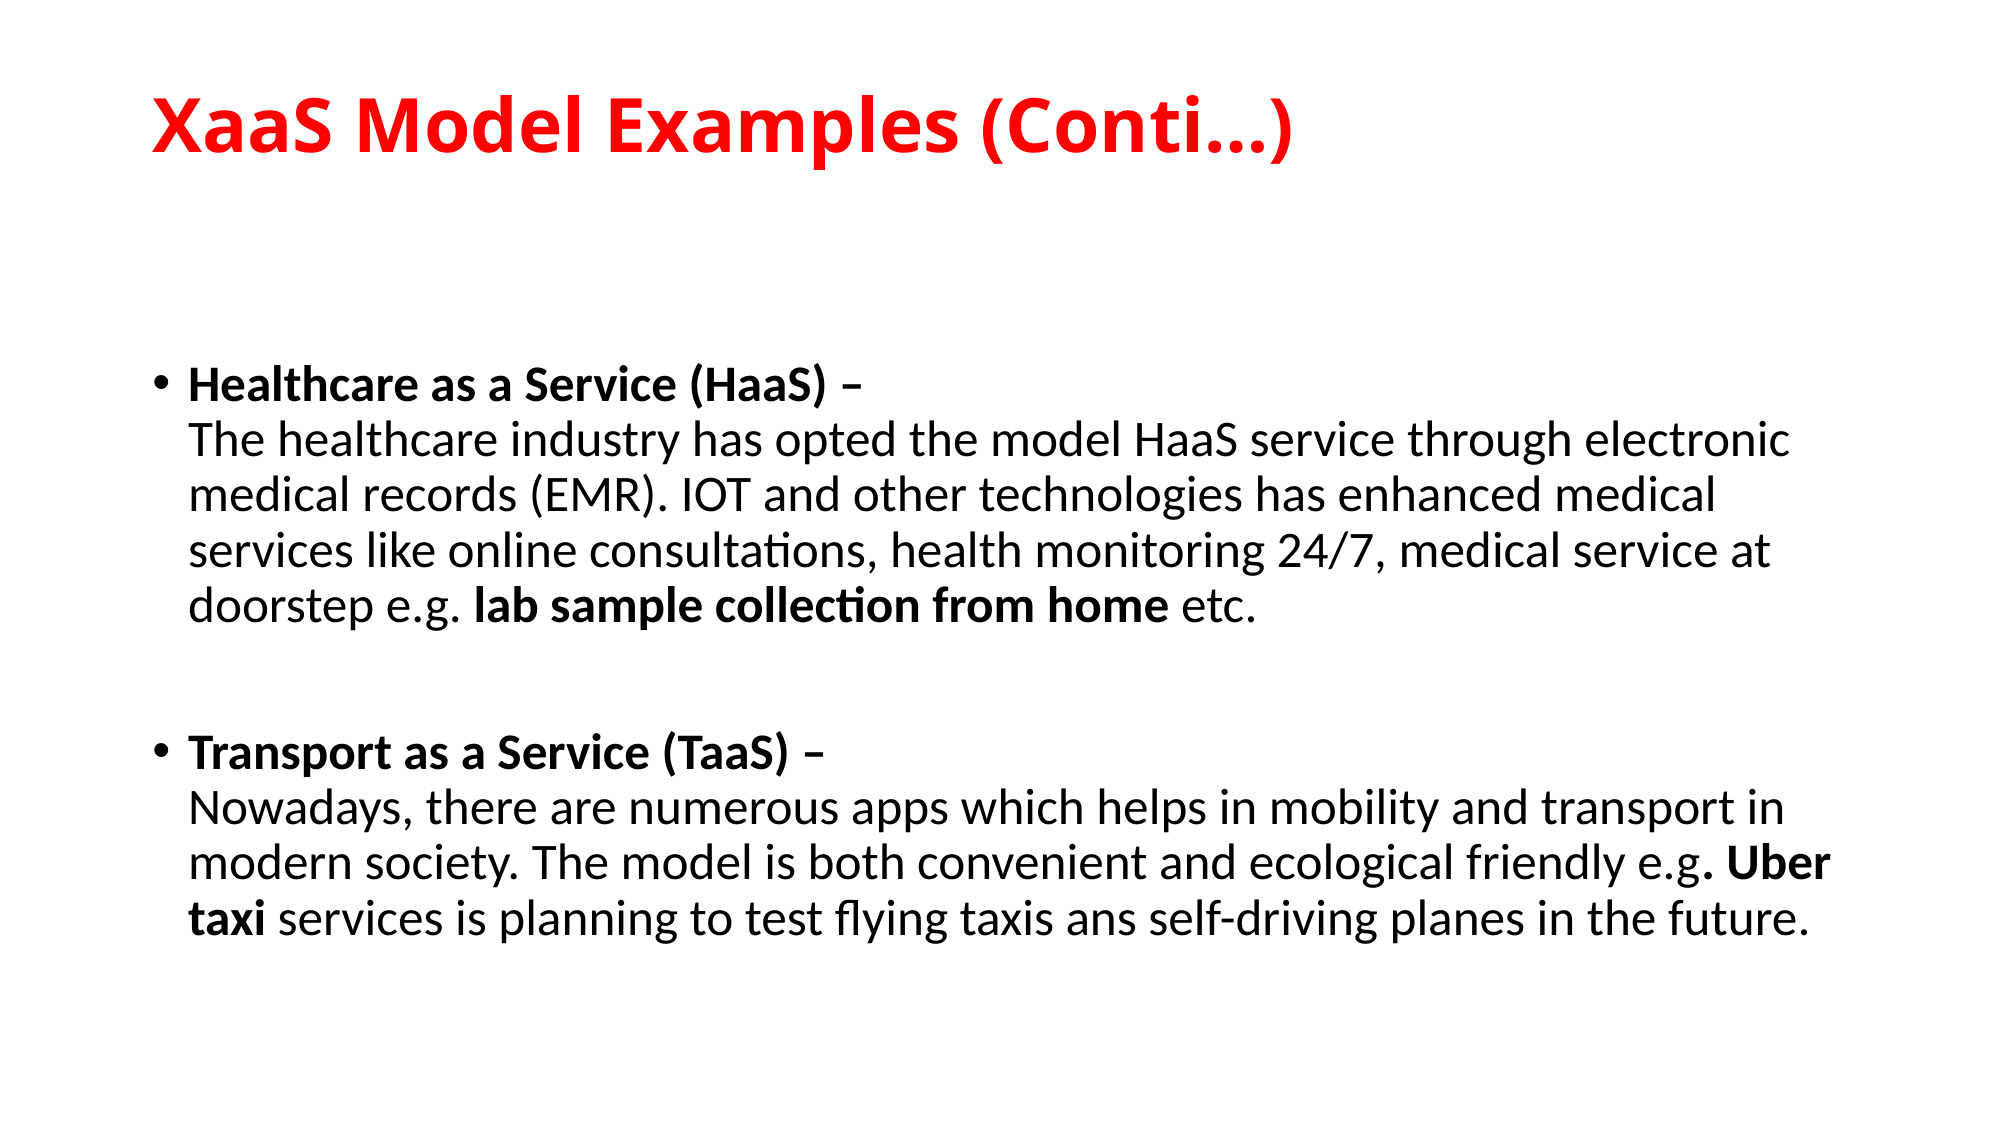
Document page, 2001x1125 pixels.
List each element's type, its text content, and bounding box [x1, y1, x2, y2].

list Healthcare as a Service (HaaS) – The healthcare industry has opted the model HaaS service through electronic medical records (EMR). IOT and other technologies has enhanced medical services like online consultations, health monitoring 24/7, medical service at doorstep e.g. lab sample collection from home etc. Transport as a Service (TaaS) – Nowadays, there are numerous apps which helps in mobility and transport in modern society. The model is both convenient and ecological friendly e.g. Uber taxi services is planning to test flying taxis ans self-driving planes in the future. [137, 196, 1863, 1014]
title XaaS Model Examples (Conti…) [137, 59, 1863, 196]
